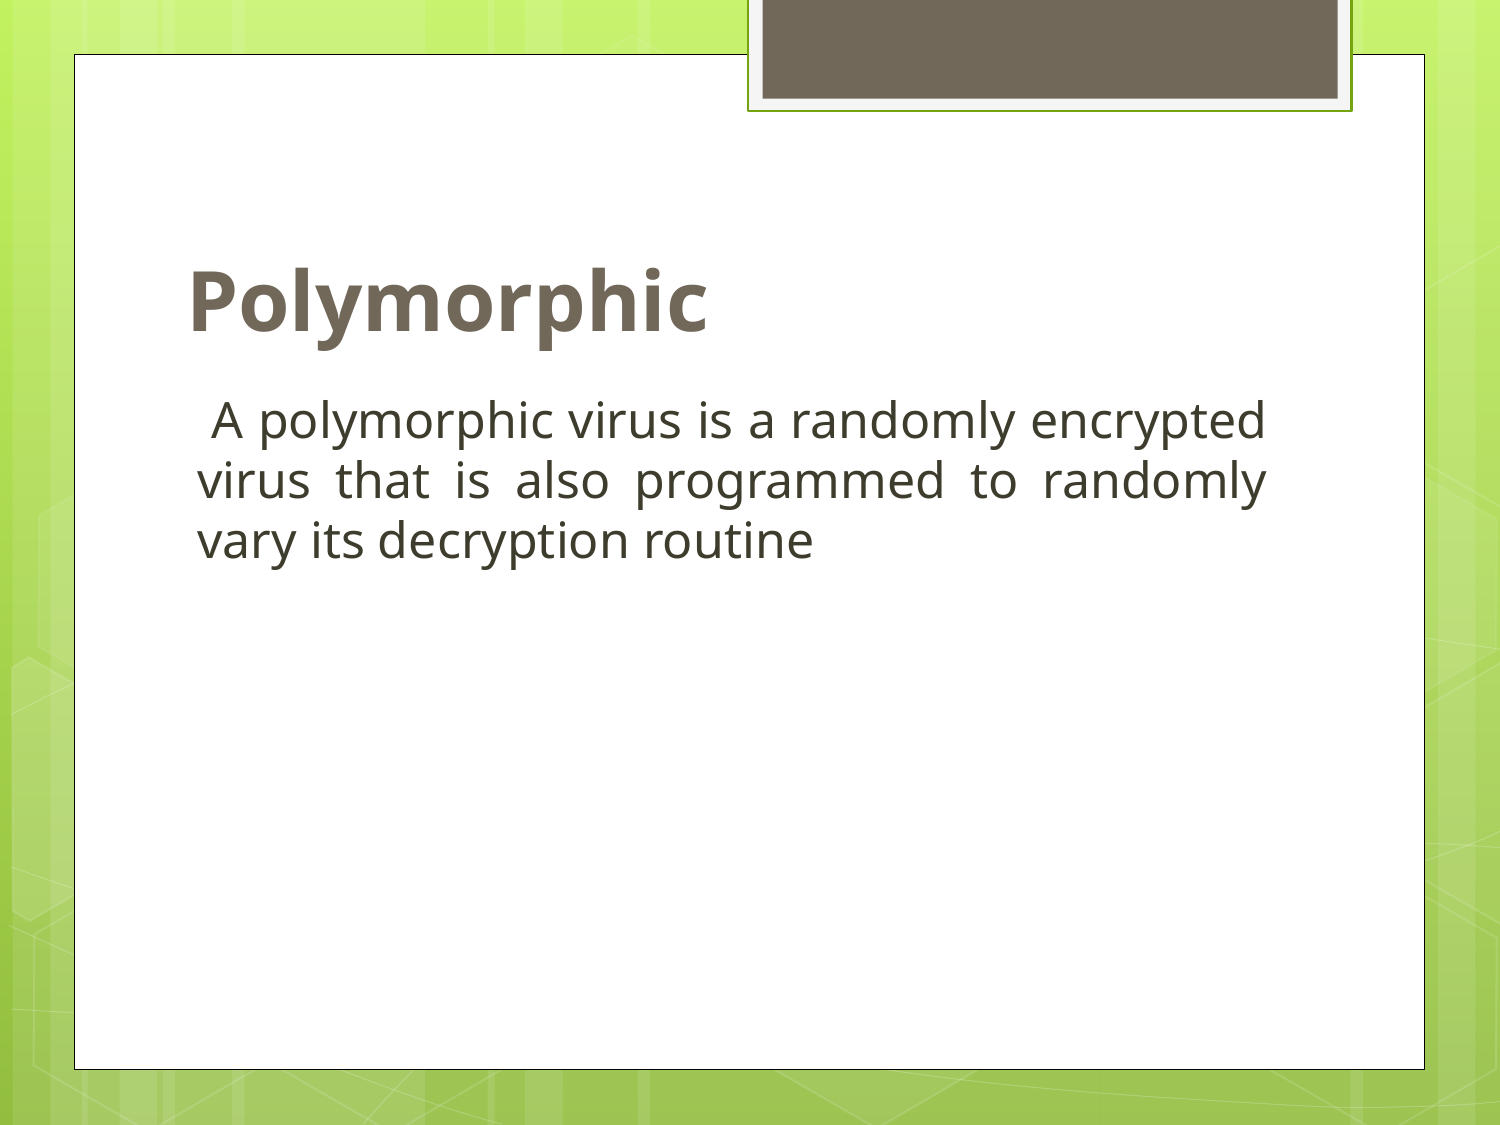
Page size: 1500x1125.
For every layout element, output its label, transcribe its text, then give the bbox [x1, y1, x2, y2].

list A polymorphic virus is a randomly encrypted virus that is also programmed to randomly vary its decryption routine [171, 381, 1283, 957]
title Polymorphic [171, 168, 1324, 357]
